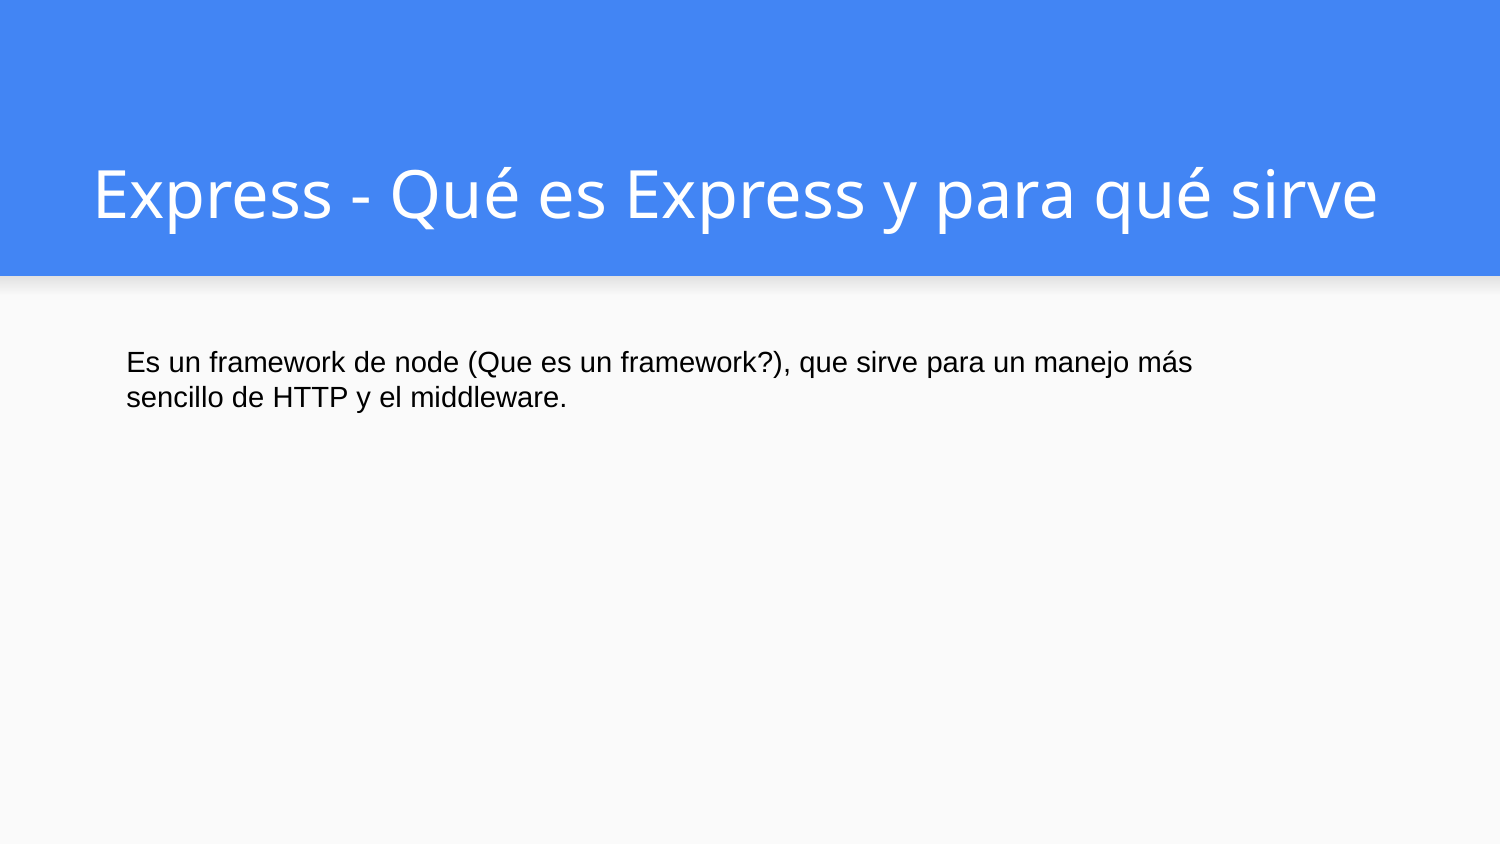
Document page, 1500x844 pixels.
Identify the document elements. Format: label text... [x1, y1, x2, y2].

text_box Es un framework de node (Que es un framework?), que sirve para un manejo más sencillo de HTTP y el middleware. [111, 327, 1275, 761]
title Express - Qué es Express y para qué sirve [77, 121, 1427, 248]
